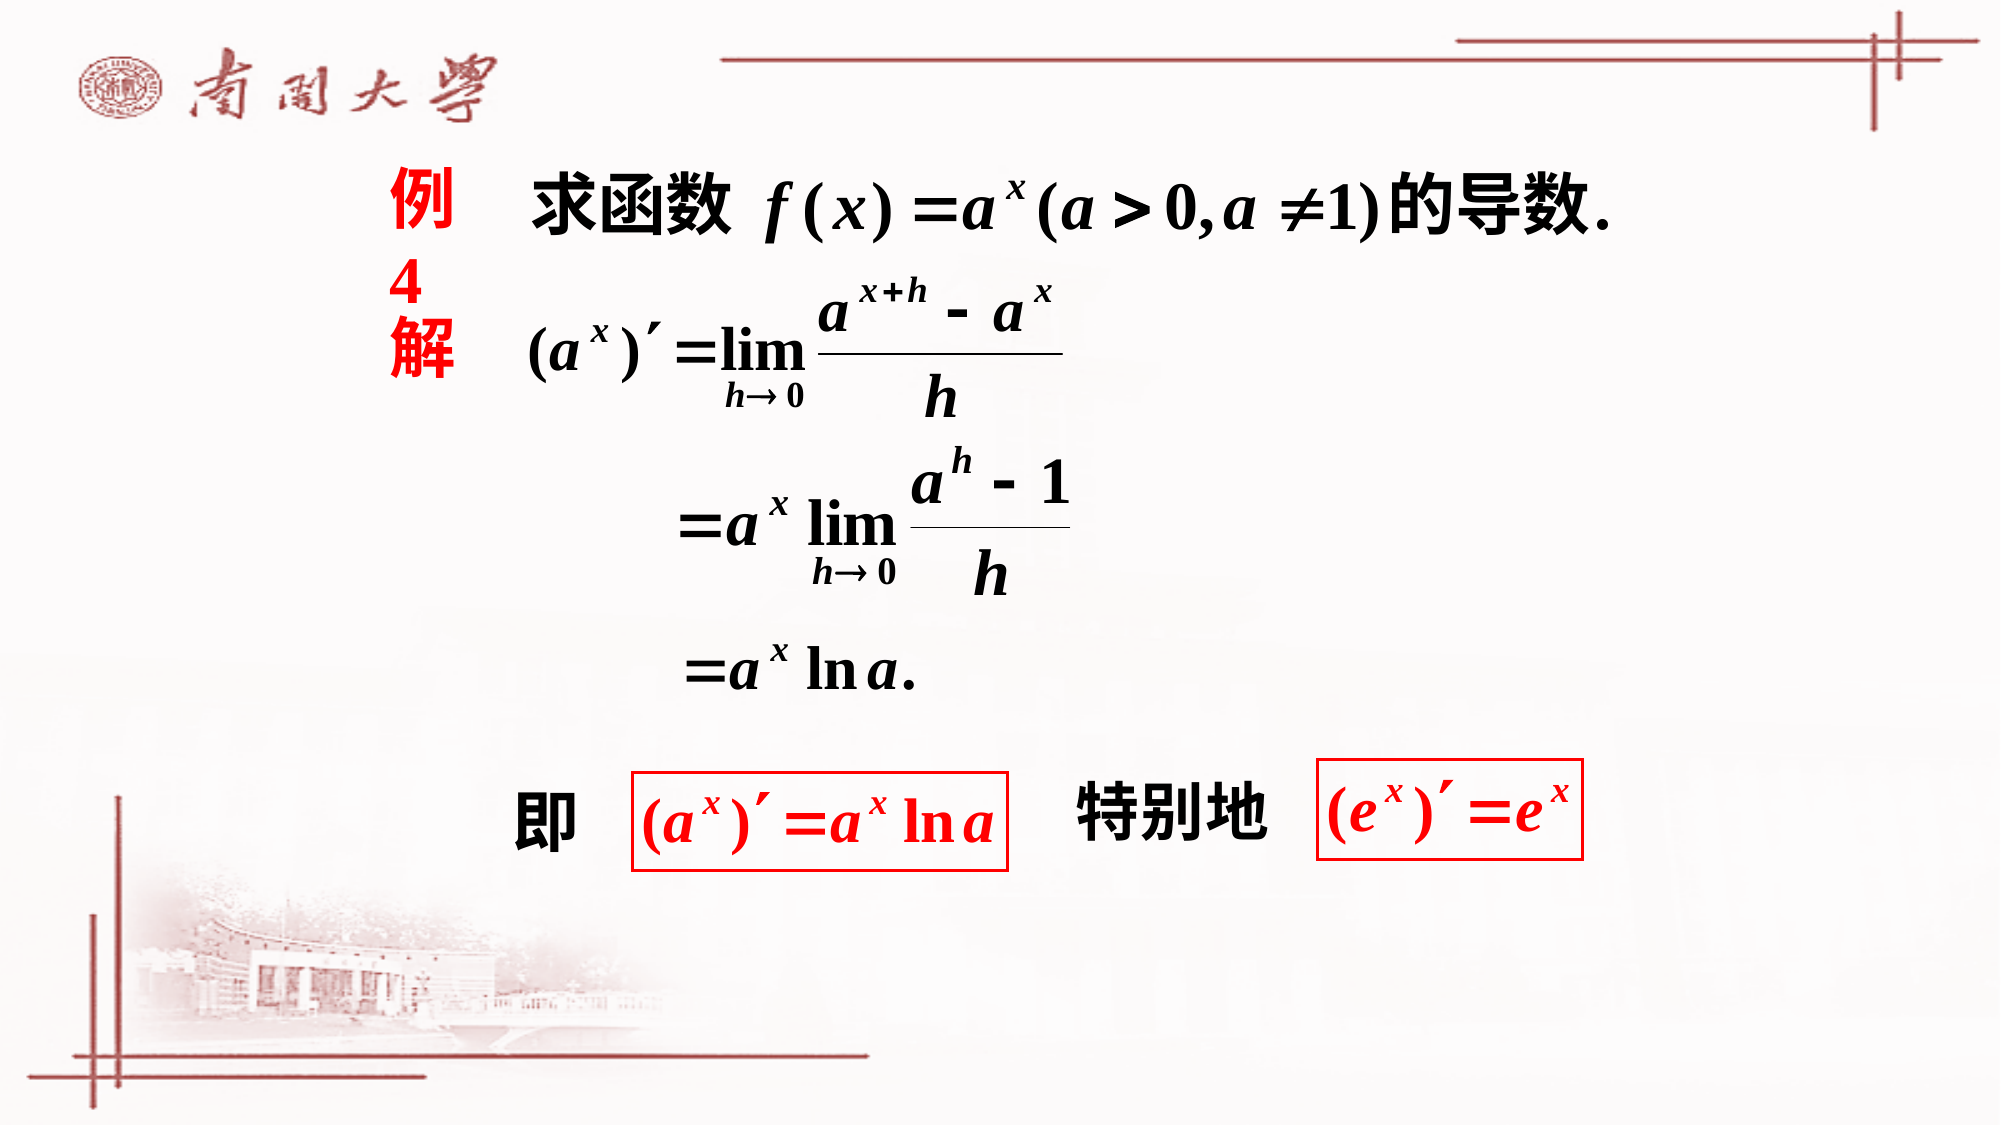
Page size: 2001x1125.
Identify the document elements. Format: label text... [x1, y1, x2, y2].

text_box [529, 161, 1615, 252]
text_box 解 [374, 298, 520, 393]
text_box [633, 774, 1007, 869]
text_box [508, 779, 587, 869]
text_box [1067, 771, 1281, 857]
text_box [670, 436, 1077, 603]
text_box 例4 [374, 149, 509, 298]
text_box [1318, 761, 1582, 858]
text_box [677, 627, 918, 697]
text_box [525, 267, 1069, 425]
